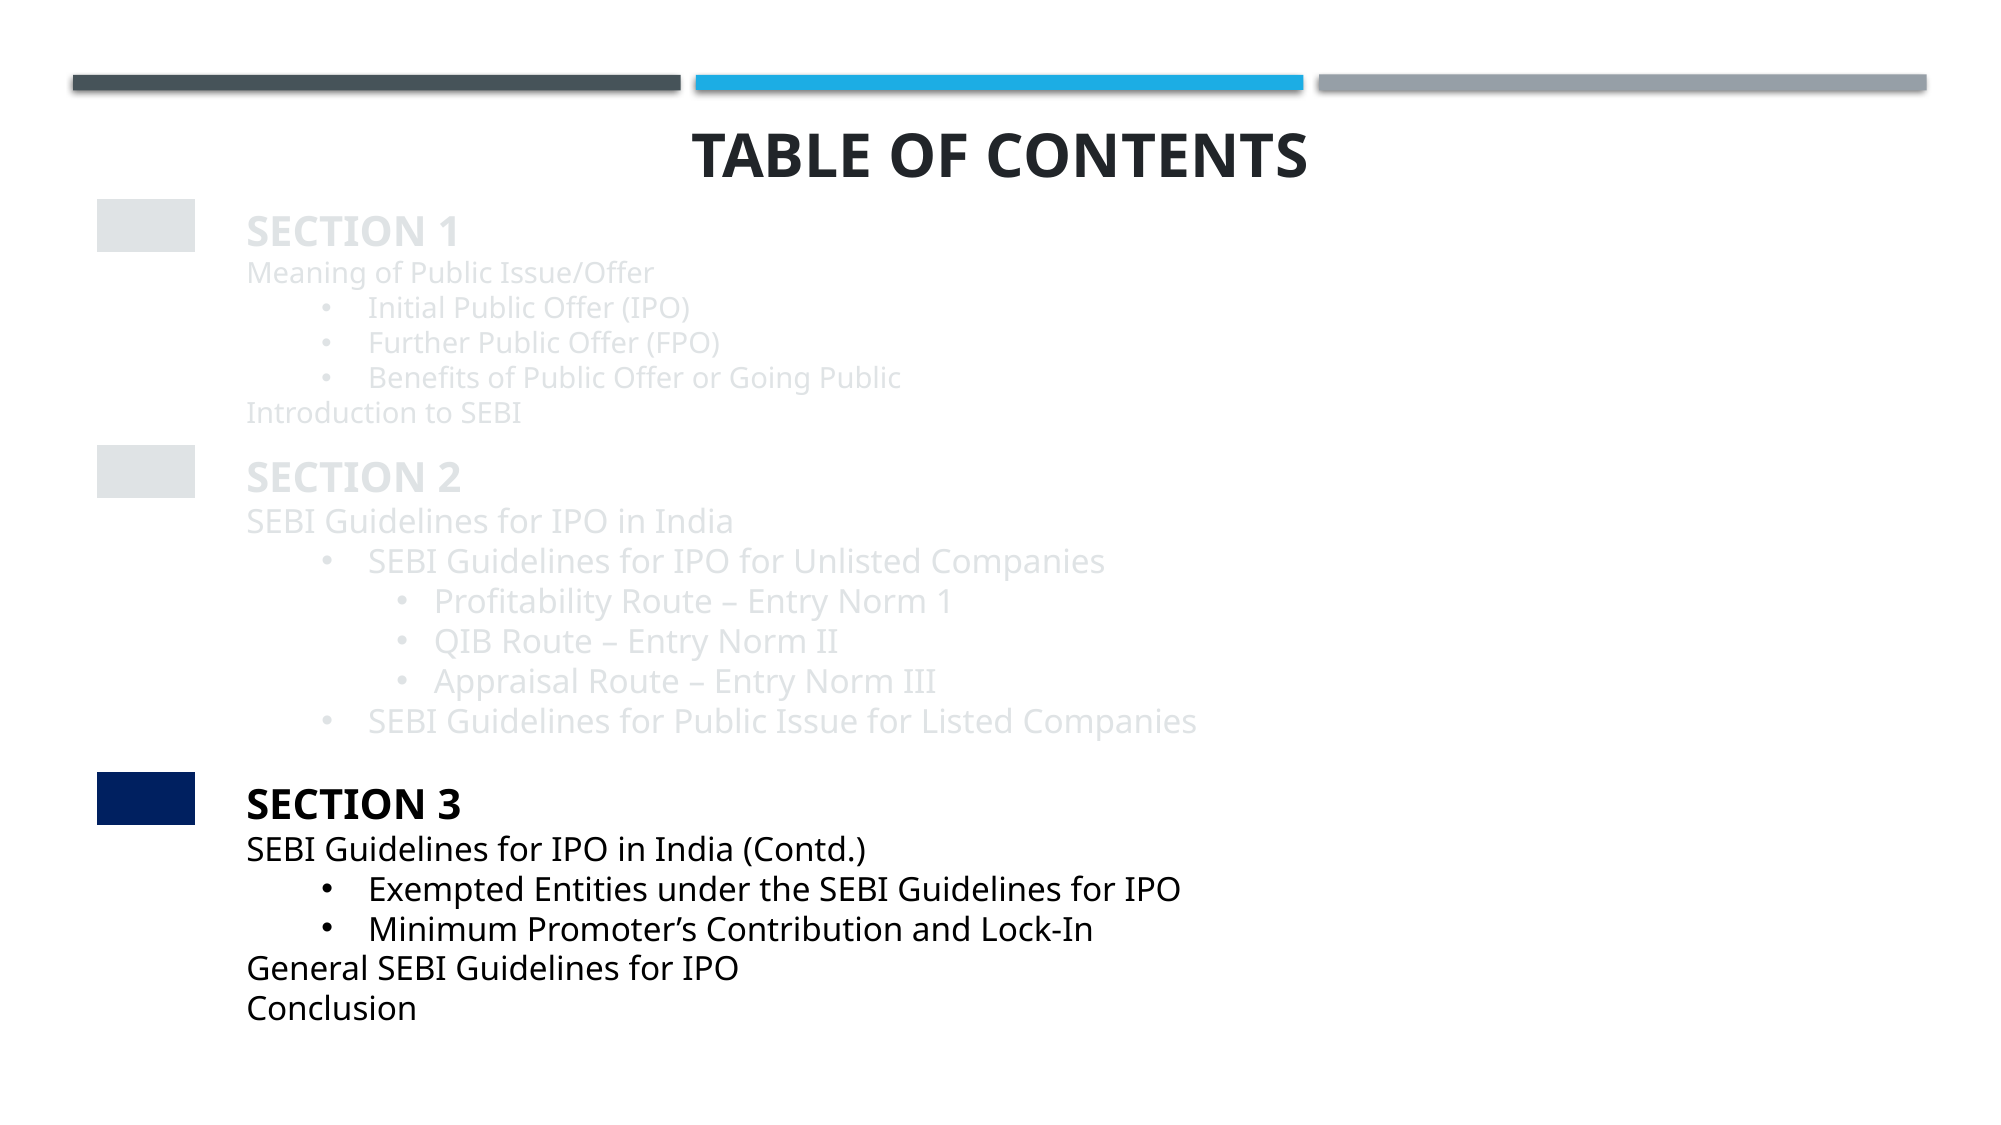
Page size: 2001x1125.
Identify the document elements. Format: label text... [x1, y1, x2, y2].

text_box SECTION 2 SEBI Guidelines for IPO in India SEBI Guidelines for IPO for Unlisted Companies Profitability Route – Entry Norm 1 QIB Route – Entry Norm II Appraisal Route – Entry Norm III SEBI Guidelines for Public Issue for Listed Companies [231, 443, 1905, 748]
title Table of Contents [95, 109, 1905, 198]
text_box [93, 441, 198, 502]
text_box SECTION 1 Meaning of Public Issue/Offer Initial Public Offer (IPO) Further Public Offer (FPO) Benefits of Public Offer or Going Public Introduction to SEBI [231, 197, 1905, 437]
text_box SECTION 3 SEBI Guidelines for IPO in India (Contd.) Exempted Entities under the SEBI Guidelines for IPO Minimum Promoter’s Contribution and Lock-In General SEBI Guidelines for IPO Conclusion [231, 770, 1905, 1085]
text_box [93, 195, 198, 256]
text_box [93, 769, 198, 829]
